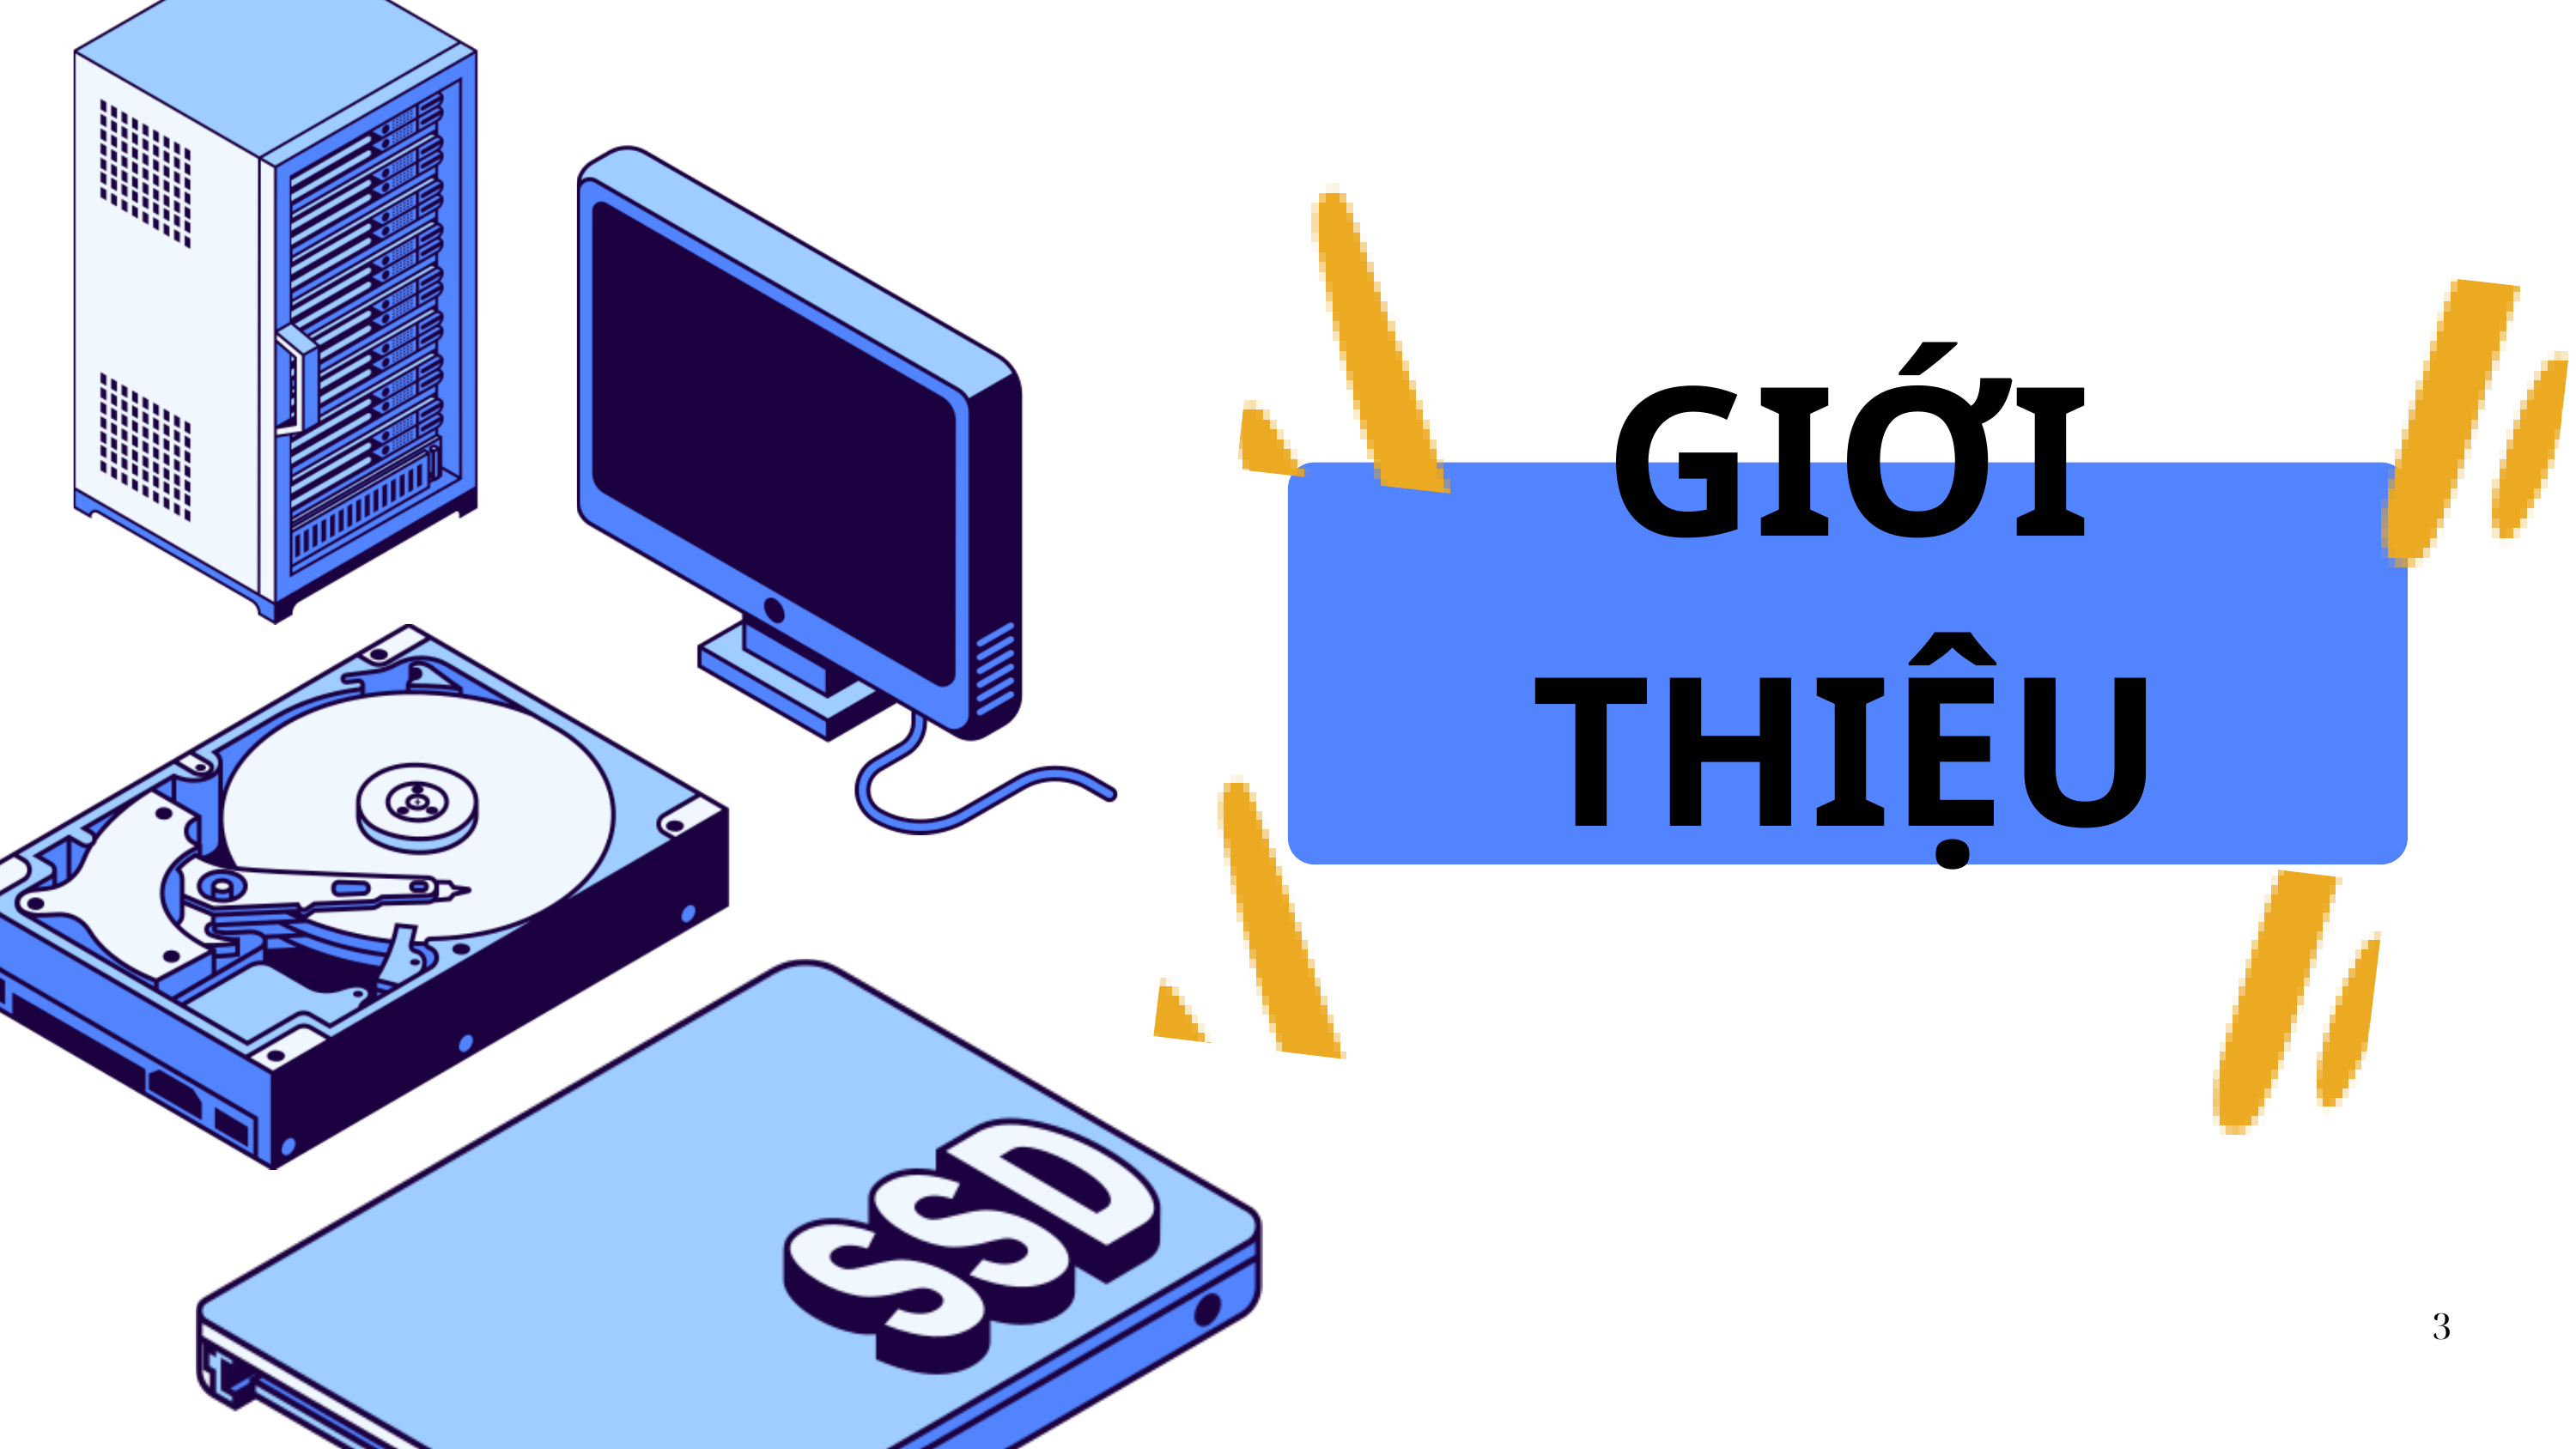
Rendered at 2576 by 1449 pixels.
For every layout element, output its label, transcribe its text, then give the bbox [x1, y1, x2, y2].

text_box [196, 959, 1263, 1449]
text_box [576, 144, 1119, 836]
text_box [1287, 340, 2409, 865]
text_box 3 [2431, 1296, 2452, 1348]
text_box [0, 624, 730, 1170]
text_box [73, 0, 478, 624]
text_box [1236, 144, 2576, 617]
text_box [1153, 737, 2388, 1181]
